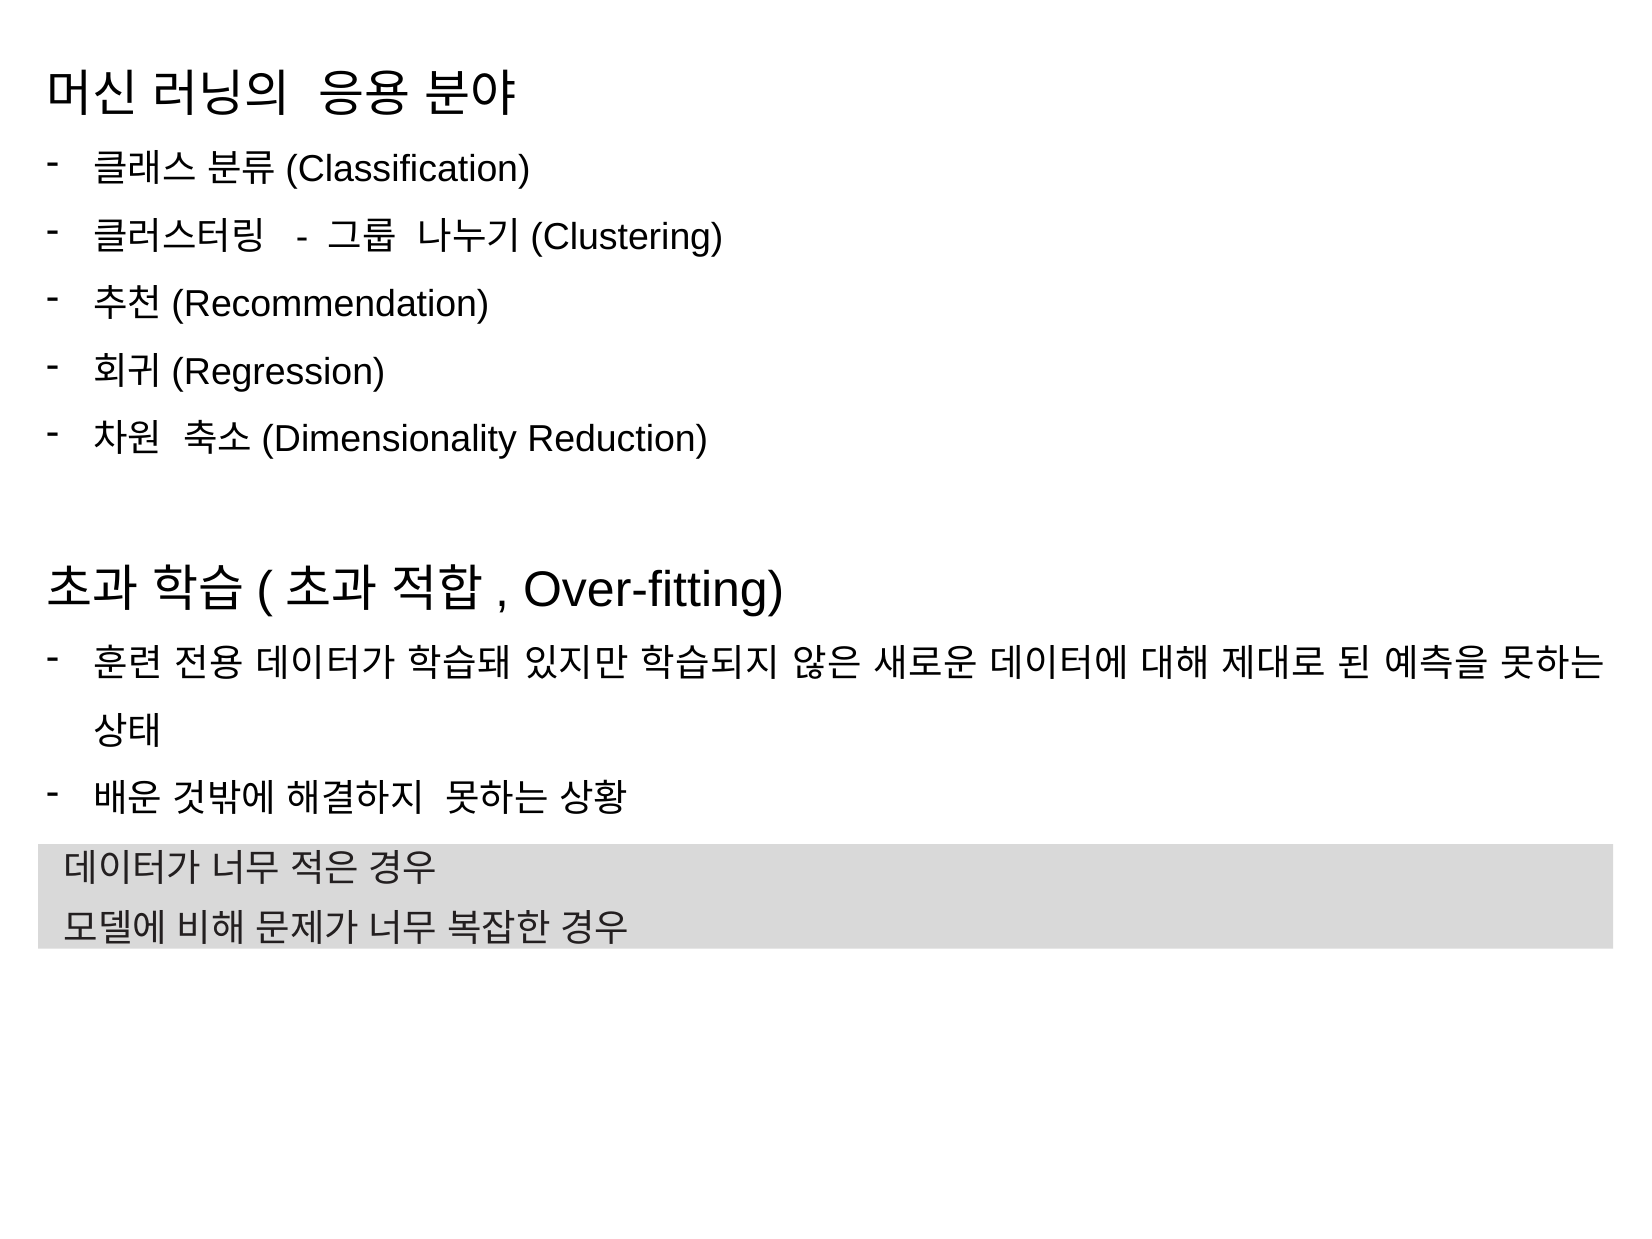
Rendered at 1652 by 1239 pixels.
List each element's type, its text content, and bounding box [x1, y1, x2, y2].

text_box 데이터가 너무 적은 경우 모델에 비해 문제가 너무 복잡한 경우 [38, 844, 1614, 949]
text_box 머신 러닝의 응용 분야 클래스 분류(Classification) 클러스터링 - 그룹 나누기(Clustering) 추천(Recommendation) 회귀(Regression) 차원 축소(Dimensionality Reduction) 초과 학습(초과 적합, Over-fitting) 훈련 전용 데이터가 학습돼 있지만 학습되지 않은 새로운 데이터에 대해 제대로 된 예측을 못하는 상태 배운 것밖에 해결하지 못하는 상황 [44, 31, 1607, 820]
